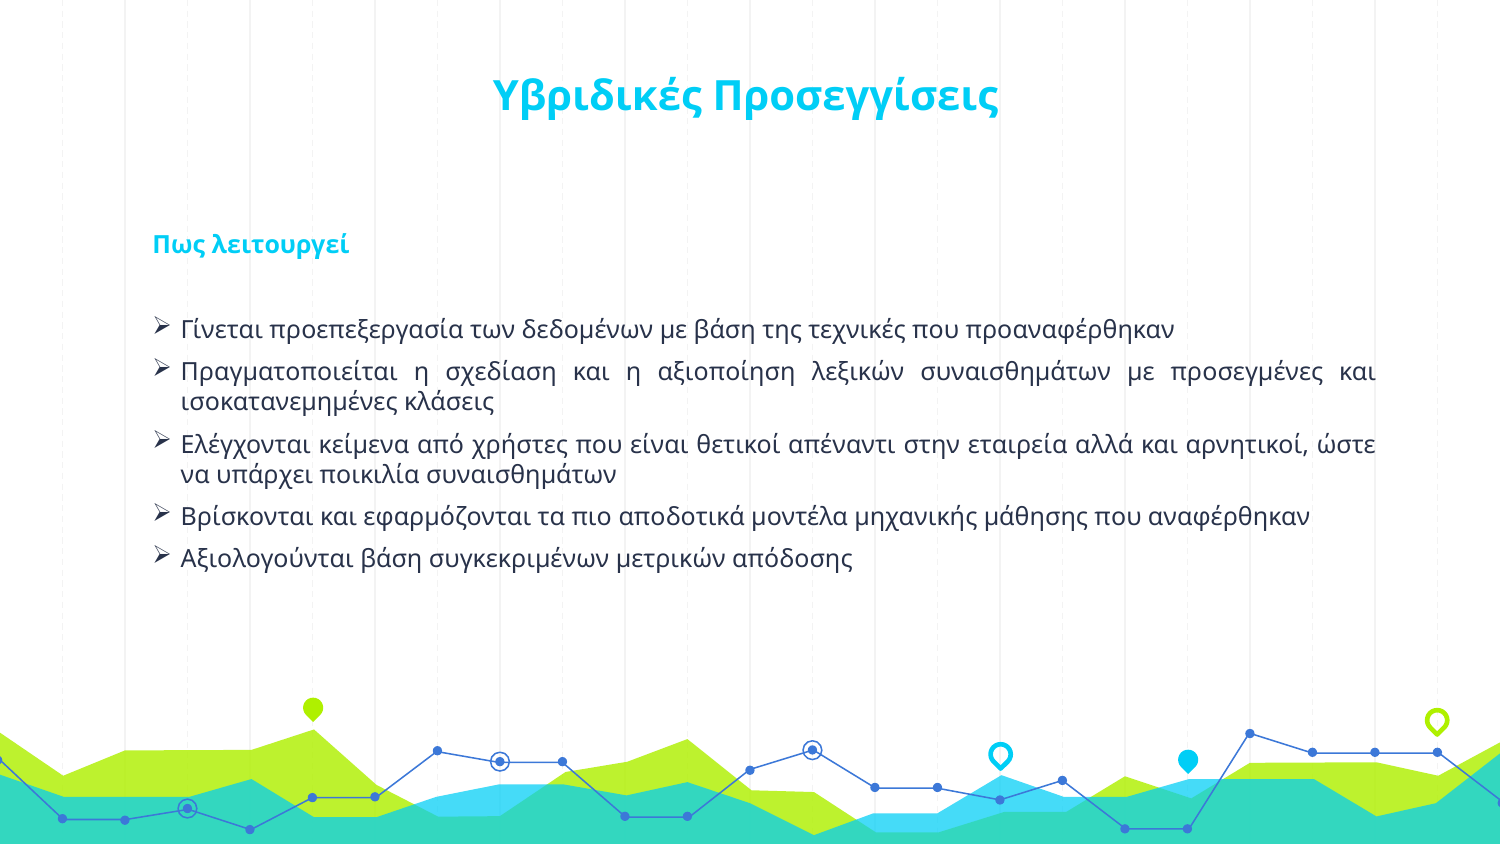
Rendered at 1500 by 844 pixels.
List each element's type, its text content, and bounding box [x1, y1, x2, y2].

text_box Πως λειτουργεί Γίνεται προεπεξεργασία των δεδομένων με βάση της τεχνικές που προαναφέρθηκαν Πραγματοποιείται η σχεδίαση και η αξιοποίηση λεξικών συναισθημάτων με προσεγμένες και ισοκατανεμημένες κλάσεις Ελέγχονται κείμενα από χρήστες που είναι θετικοί απέναντι στην εταιρεία αλλά και αρνητικοί, ώστε να υπάρχει ποικιλία συναισθημάτων Βρίσκονται και εφαρμόζονται τα πιο αποδοτικά μοντέλα μηχανικής μάθησης που αναφέρθηκαν Αξιολογούνται βάση συγκεκριμένων μετρικών απόδοσης [137, 213, 1394, 705]
title Υβριδικές Προσεγγίσεις [171, 16, 1320, 134]
